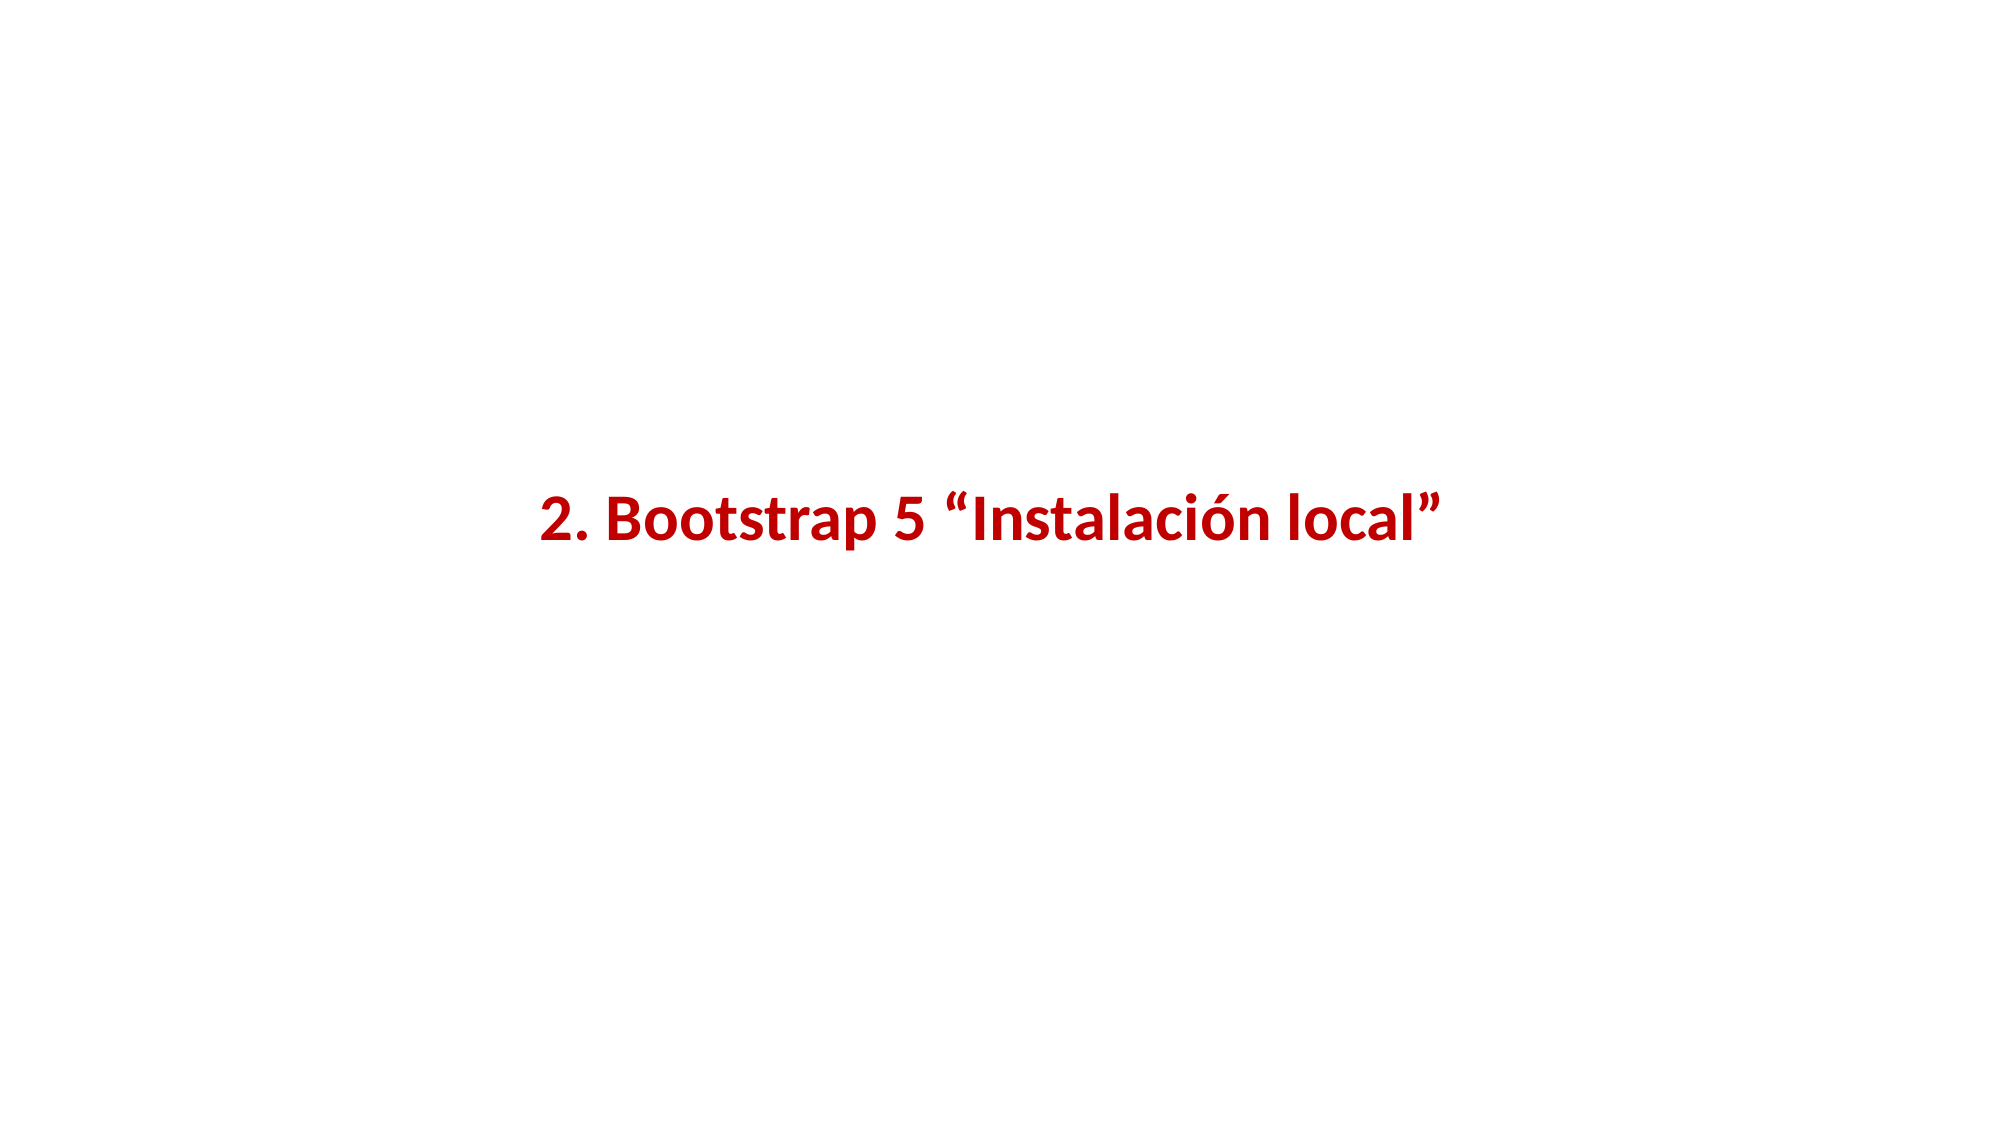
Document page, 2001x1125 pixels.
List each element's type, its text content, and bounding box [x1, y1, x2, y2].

text_box 2. Bootstrap 5 “Instalación local” [524, 466, 1476, 562]
